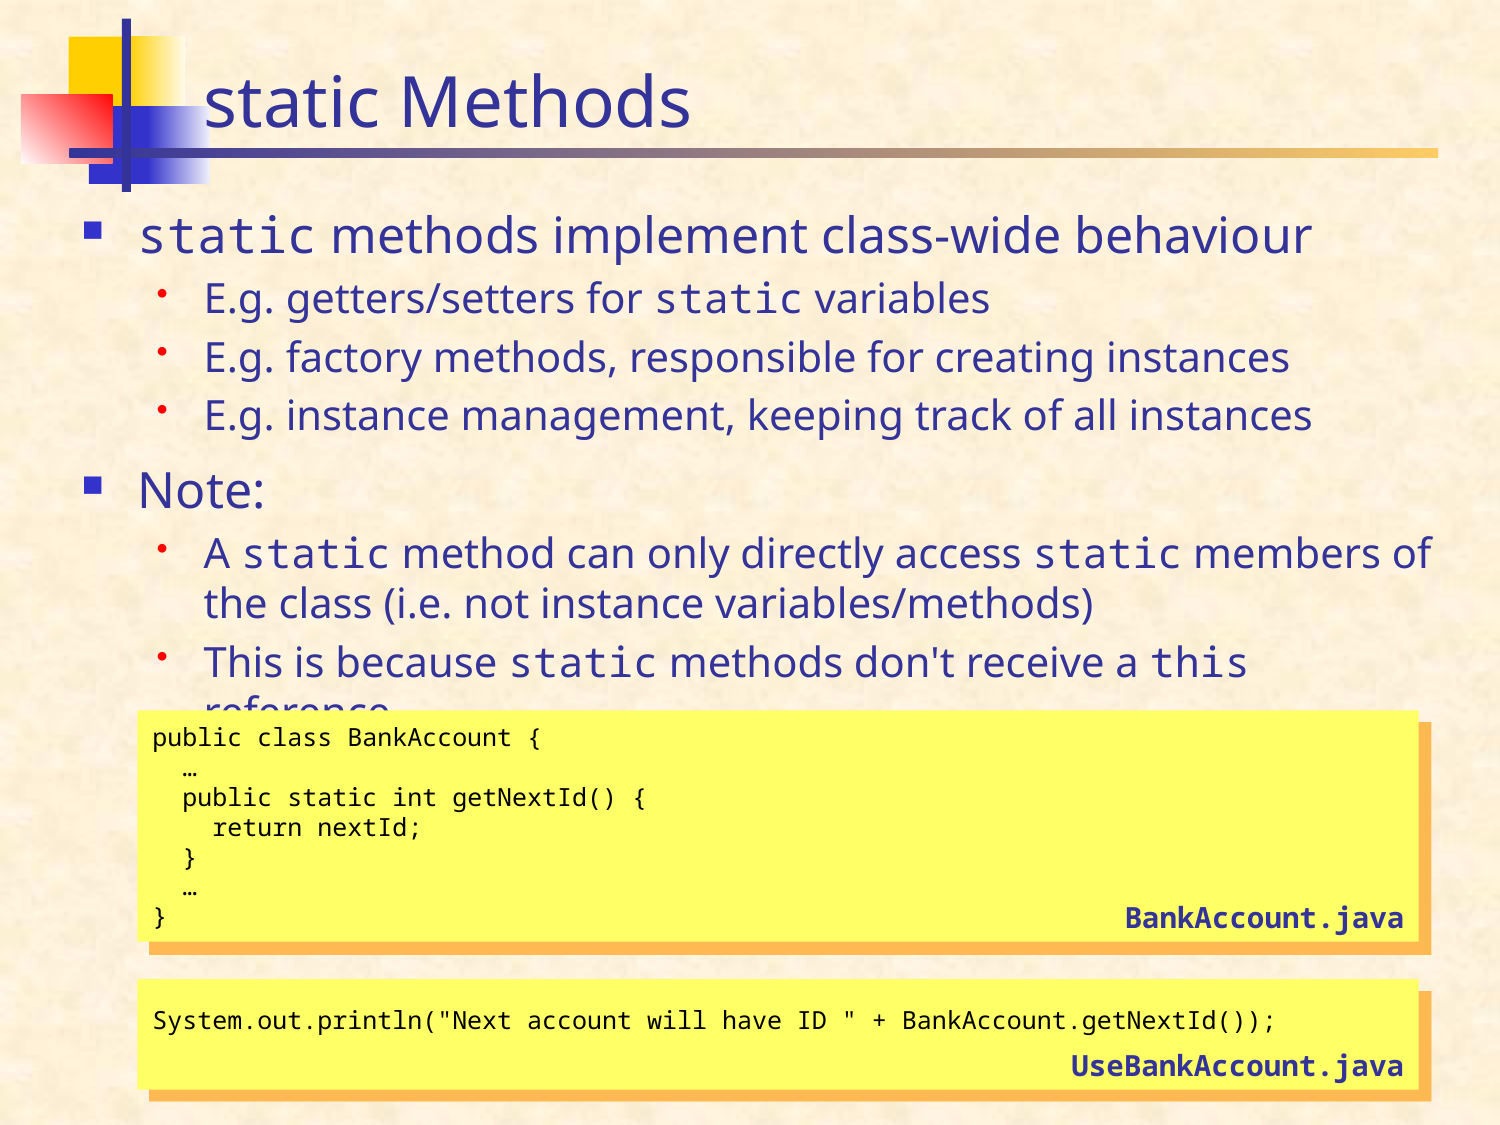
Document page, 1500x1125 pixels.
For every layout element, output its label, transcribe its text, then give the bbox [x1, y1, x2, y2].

list static methods implement class-wide behaviour E.g. getters/setters for static variables E.g. factory methods, responsible for creating instances E.g. instance management, keeping track of all instances Note: A static method can only directly access static members of the class (i.e. not instance variables/methods) This is because static methods don't receive a this reference [66, 196, 1460, 1007]
text_box BankAccount.java [1109, 891, 1420, 942]
text_box System.out.println("Next account will have ID " + BankAccount.getNextId()); [137, 979, 1419, 1090]
title static Methods [188, 34, 1468, 150]
picture [0, 0, 1500, 1125]
text_box public class BankAccount { … public static int getNextId() { return nextId; } … } [137, 710, 1419, 942]
text_box UseBankAccount.java [1056, 1039, 1419, 1090]
